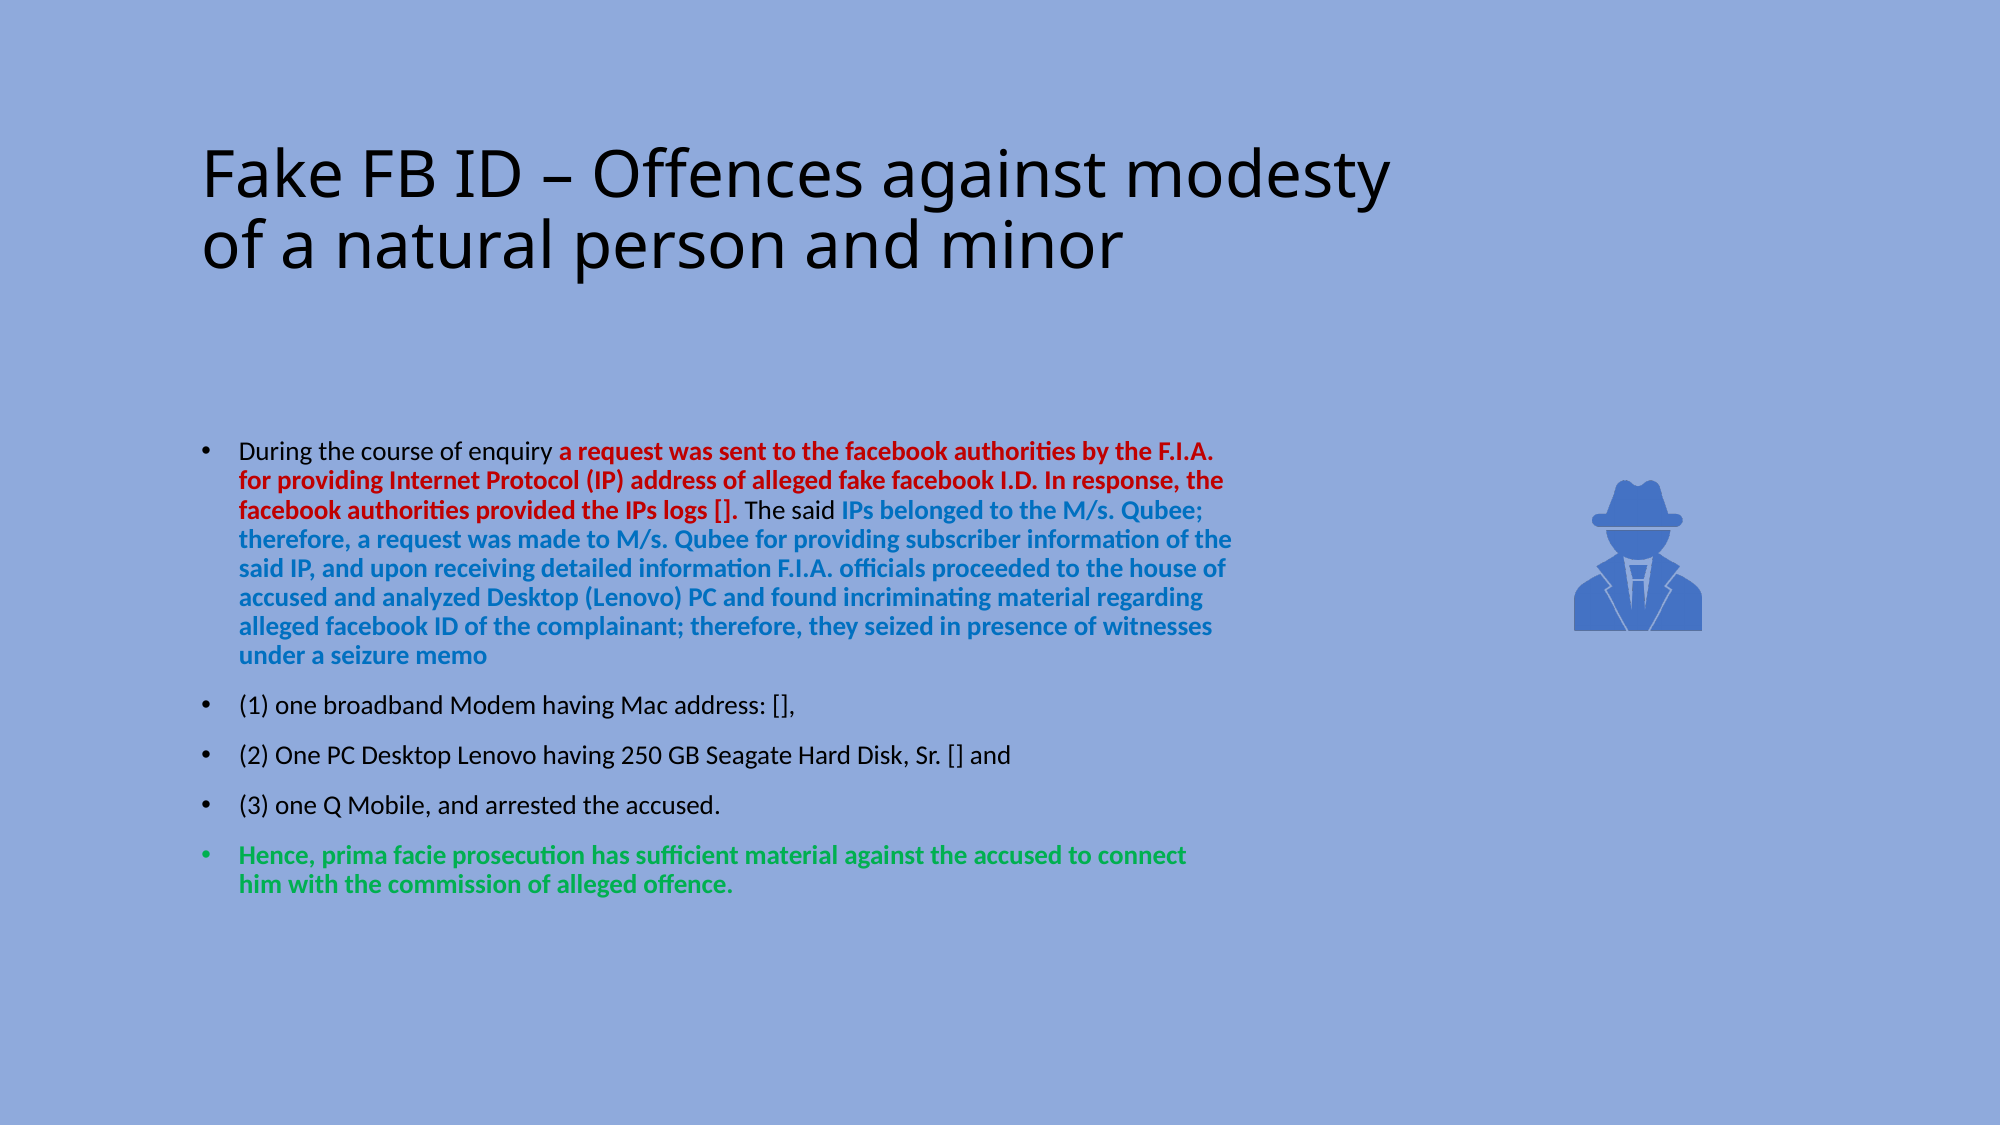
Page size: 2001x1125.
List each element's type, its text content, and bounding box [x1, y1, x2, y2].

list During the course of enquiry a request was sent to the facebook authorities by the F.I.A. for providing Internet Protocol (IP) address of alleged fake facebook I.D. In response, the facebook authorities provided the IPs logs []. The said IPs belonged to the M/s. Qubee; therefore, a request was made to M/s. Qubee for providing subscriber information of the said IP, and upon receiving detailed information F.I.A. officials proceeded to the house of accused and analyzed Desktop (Lenovo) PC and found incriminating material regarding alleged facebook ID of the complainant; therefore, they seized in presence of witnesses under a seizure memo (1) one broadband Modem having Mac address: [], (2) One PC Desktop Lenovo having 250 GB Seagate Hard Disk, Sr. [] and (3) one Q Mobile, and arrested the accused. Hence, prima facie prosecution has sufficient material against the accused to connect him with the commission of alleged offence. [186, 320, 1248, 1017]
picture [1544, 468, 1732, 657]
title Fake FB ID – Offences against modesty of a natural person and minor [186, 102, 1413, 321]
